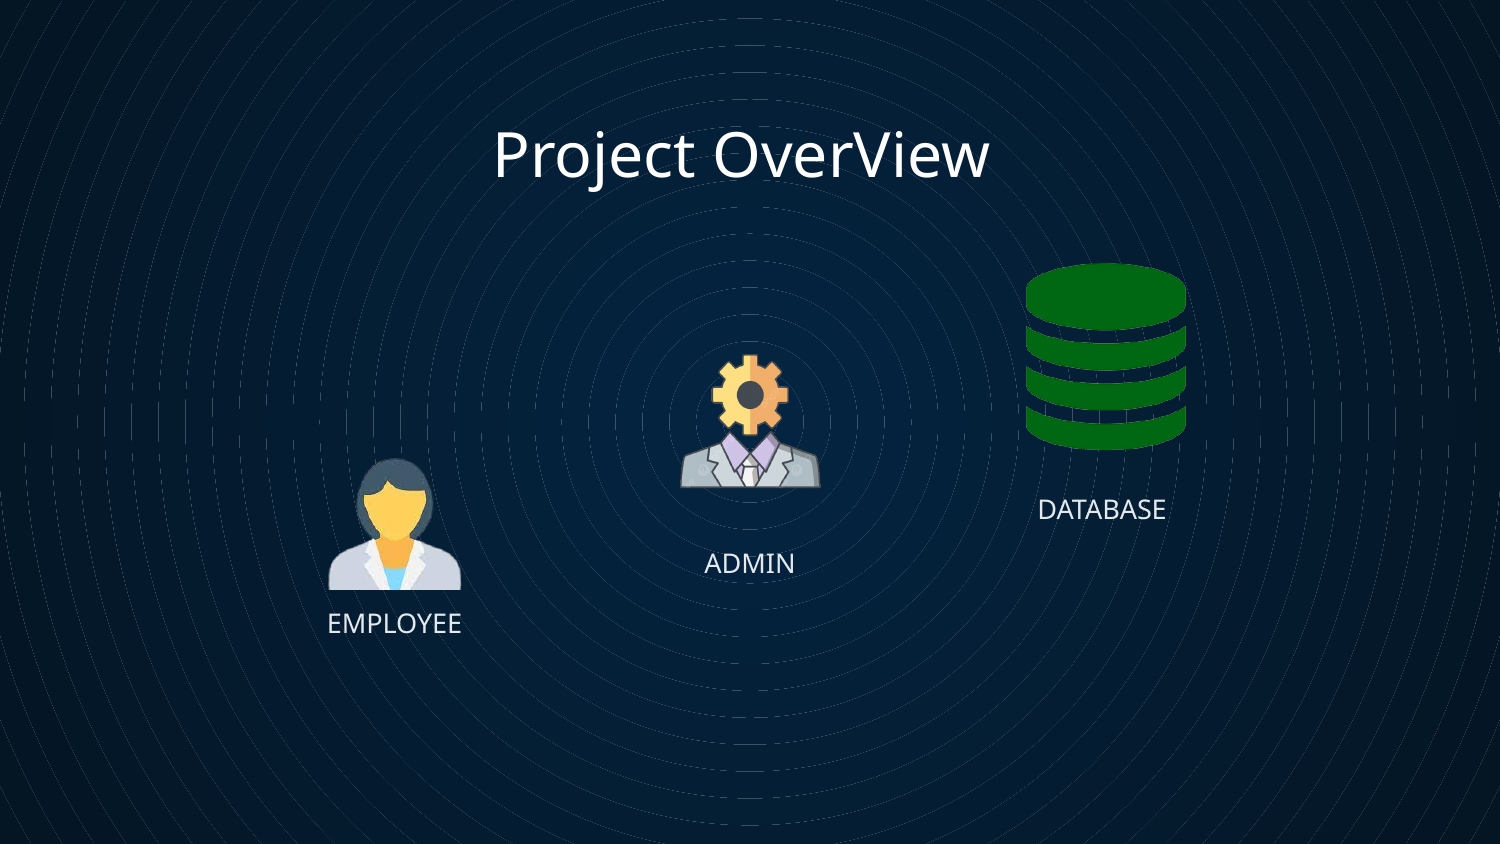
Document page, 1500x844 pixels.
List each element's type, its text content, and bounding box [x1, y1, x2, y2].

picture [656, 322, 844, 519]
title EMPLOYEE [224, 621, 565, 654]
title Project OverView [51, 105, 1449, 206]
picture [1012, 263, 1199, 450]
text_box [60, 223, 1411, 290]
title DATABASE [935, 507, 1276, 541]
title ADMIN [579, 561, 921, 594]
picture [276, 458, 513, 590]
